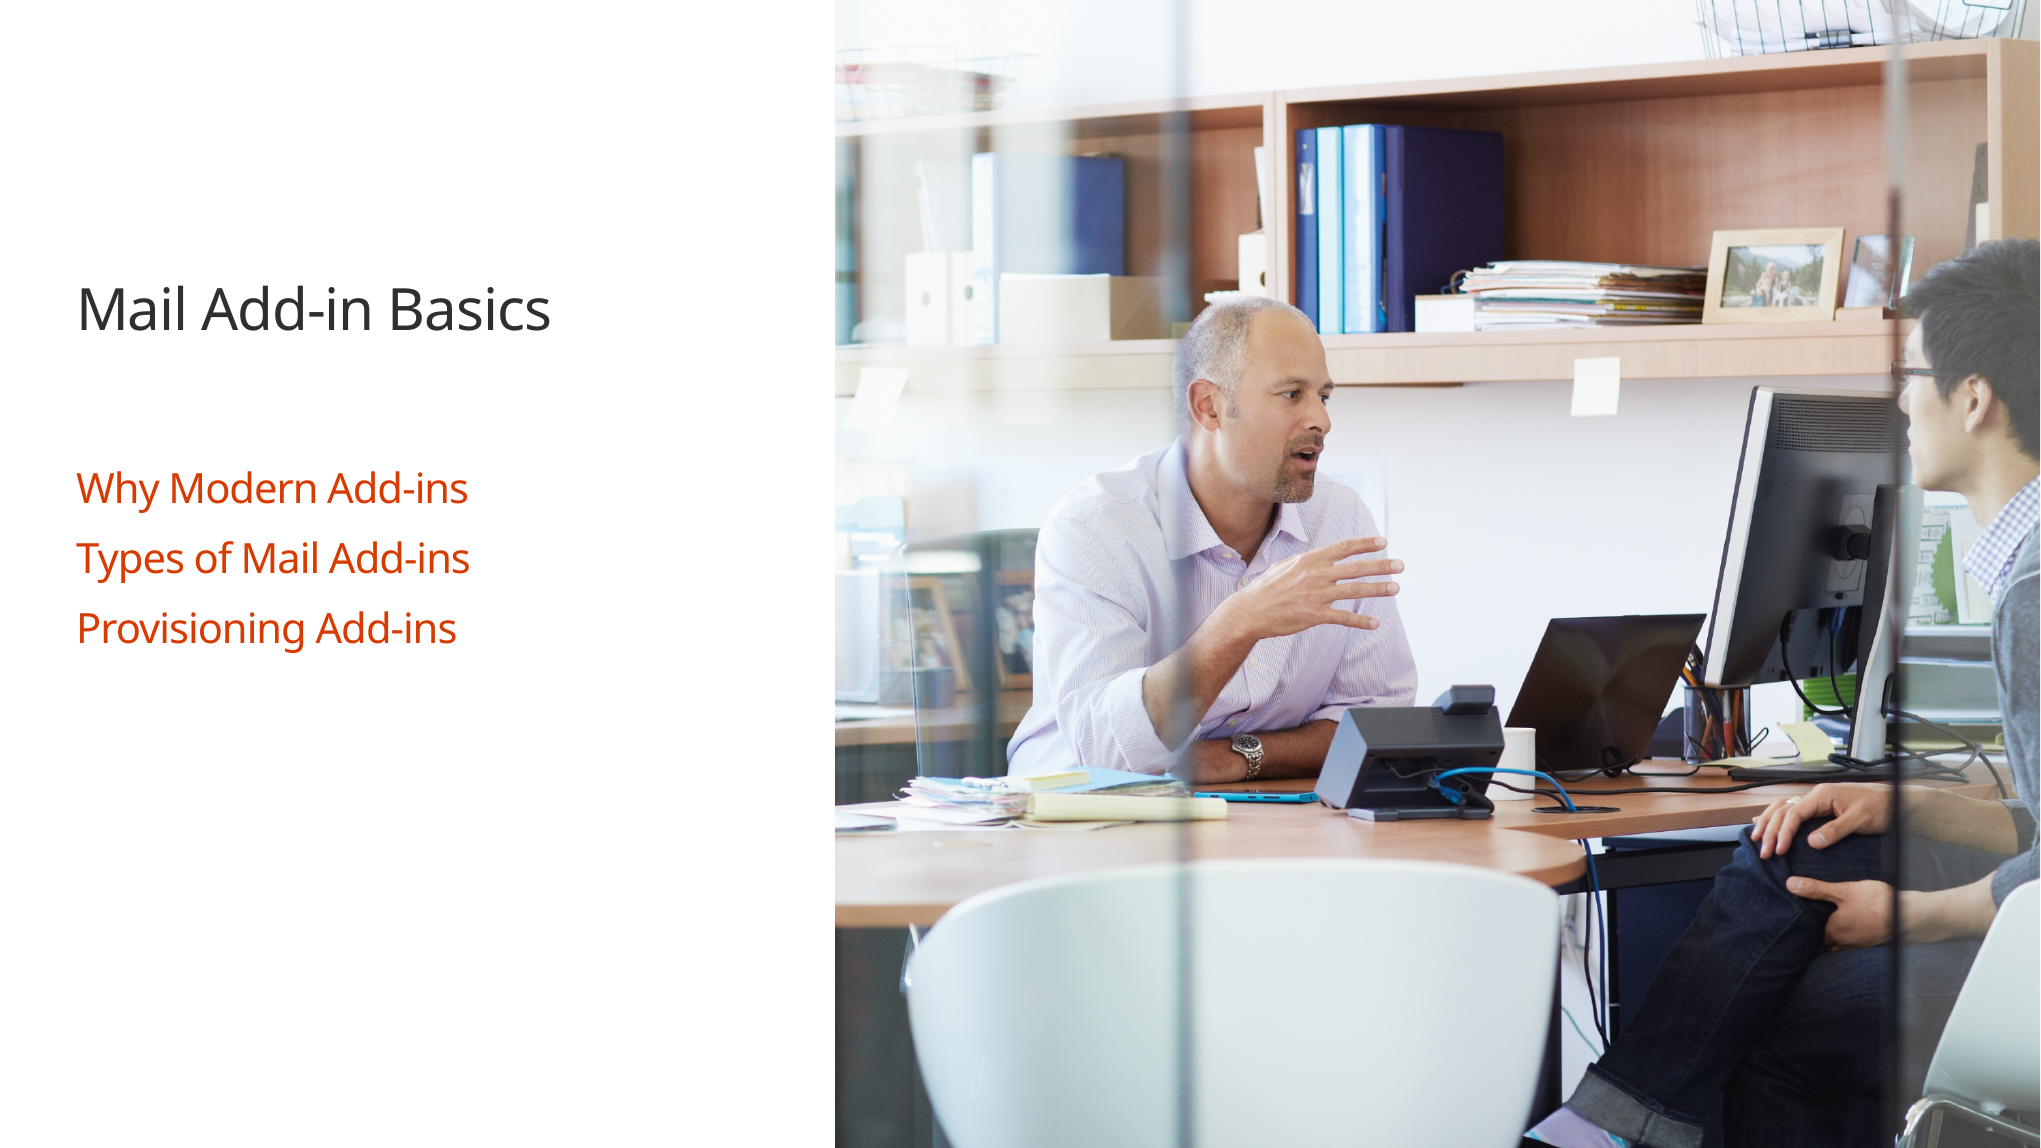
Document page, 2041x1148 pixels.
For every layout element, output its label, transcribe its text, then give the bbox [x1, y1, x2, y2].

picture [834, 0, 2041, 1148]
text_box Why Modern Add-ins Types of Mail Add-ins Provisioning Add-ins [76, 468, 719, 1102]
text_box Mail Add-in Basics [76, 280, 778, 431]
